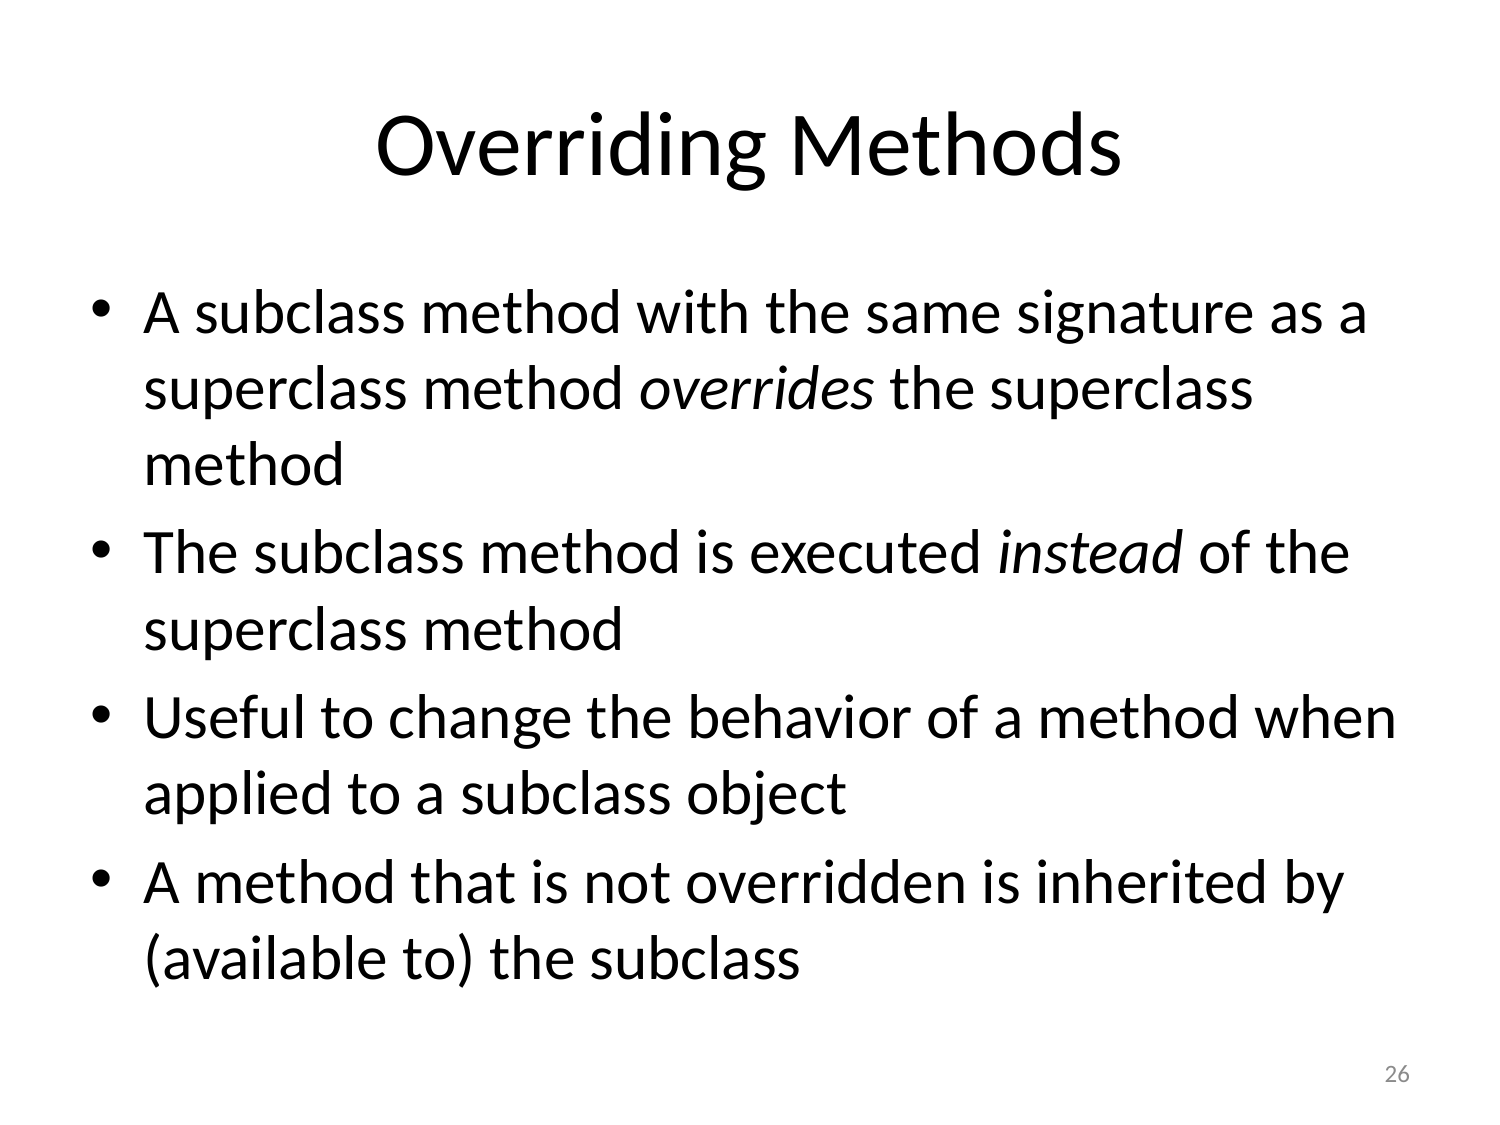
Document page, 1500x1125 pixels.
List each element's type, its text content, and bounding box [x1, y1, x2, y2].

slide_number 26 [1074, 1042, 1425, 1103]
list A subclass method with the same signature as a superclass method overrides the superclass method The subclass method is executed instead of the superclass method Useful to change the behavior of a method when applied to a subclass object A method that is not overridden is inherited by (available to) the subclass [75, 262, 1425, 1005]
title Overriding Methods [75, 45, 1425, 233]
